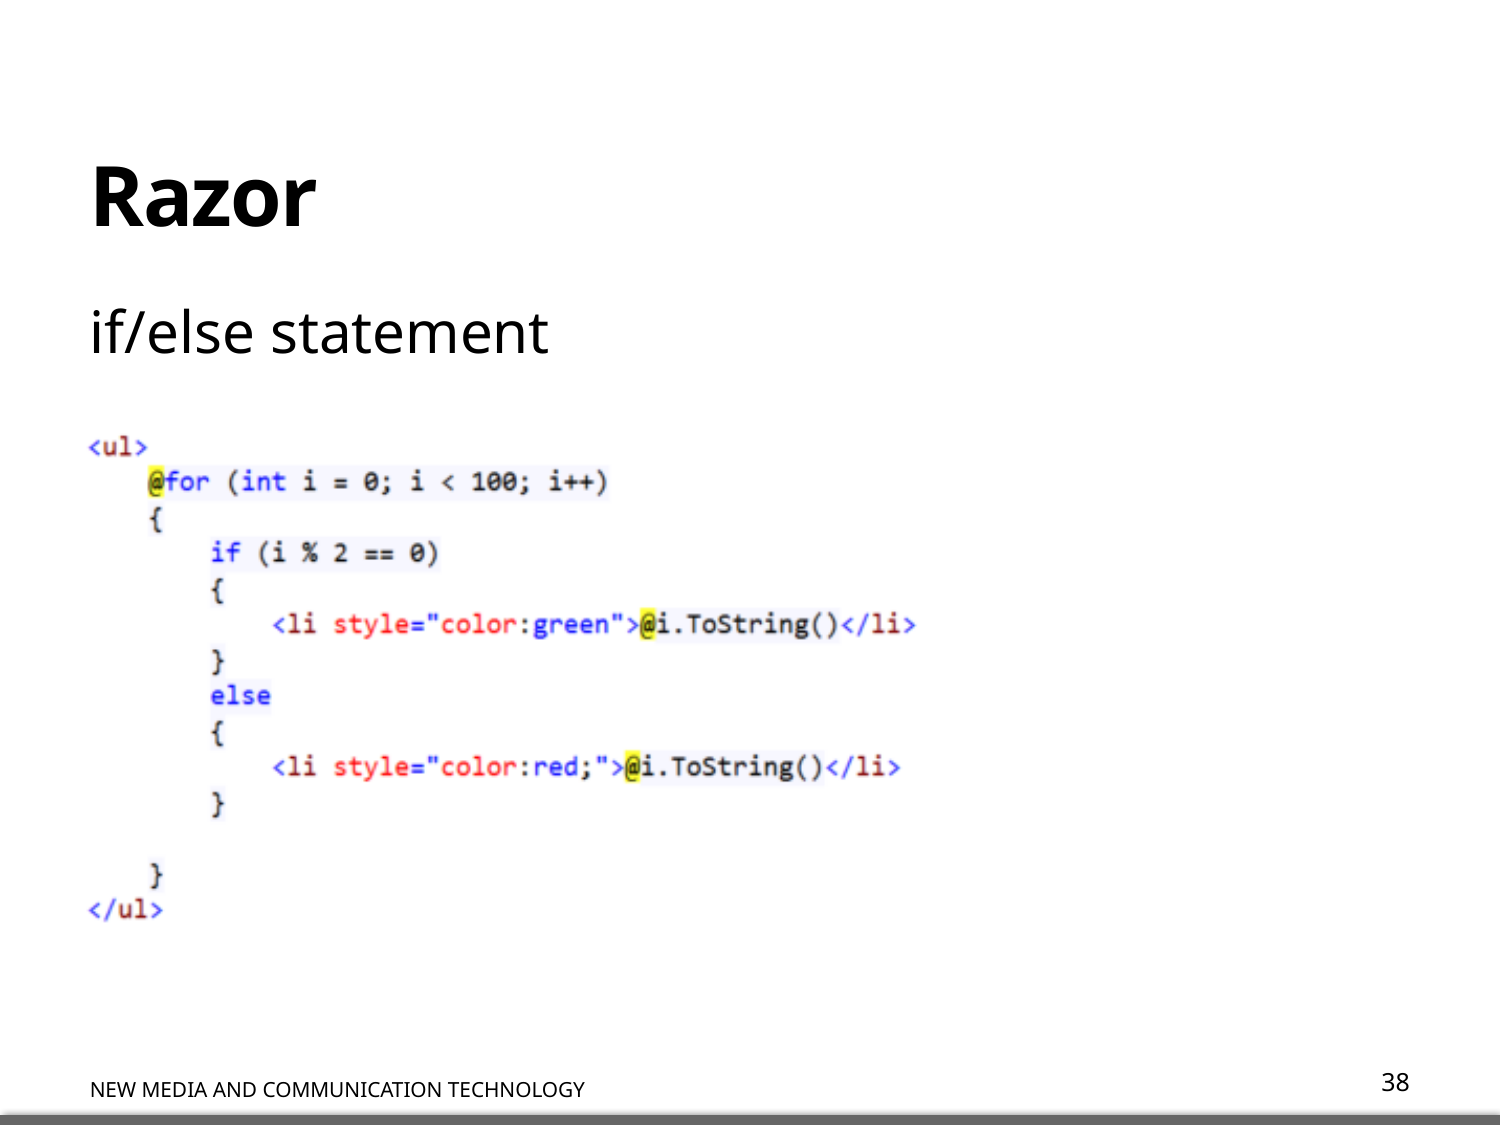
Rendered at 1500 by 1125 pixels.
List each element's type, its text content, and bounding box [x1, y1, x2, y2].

title Razor [75, 25, 1425, 250]
list if/else statement [75, 287, 1425, 1005]
slide_number 38 [1146, 1068, 1425, 1108]
picture [74, 427, 936, 934]
